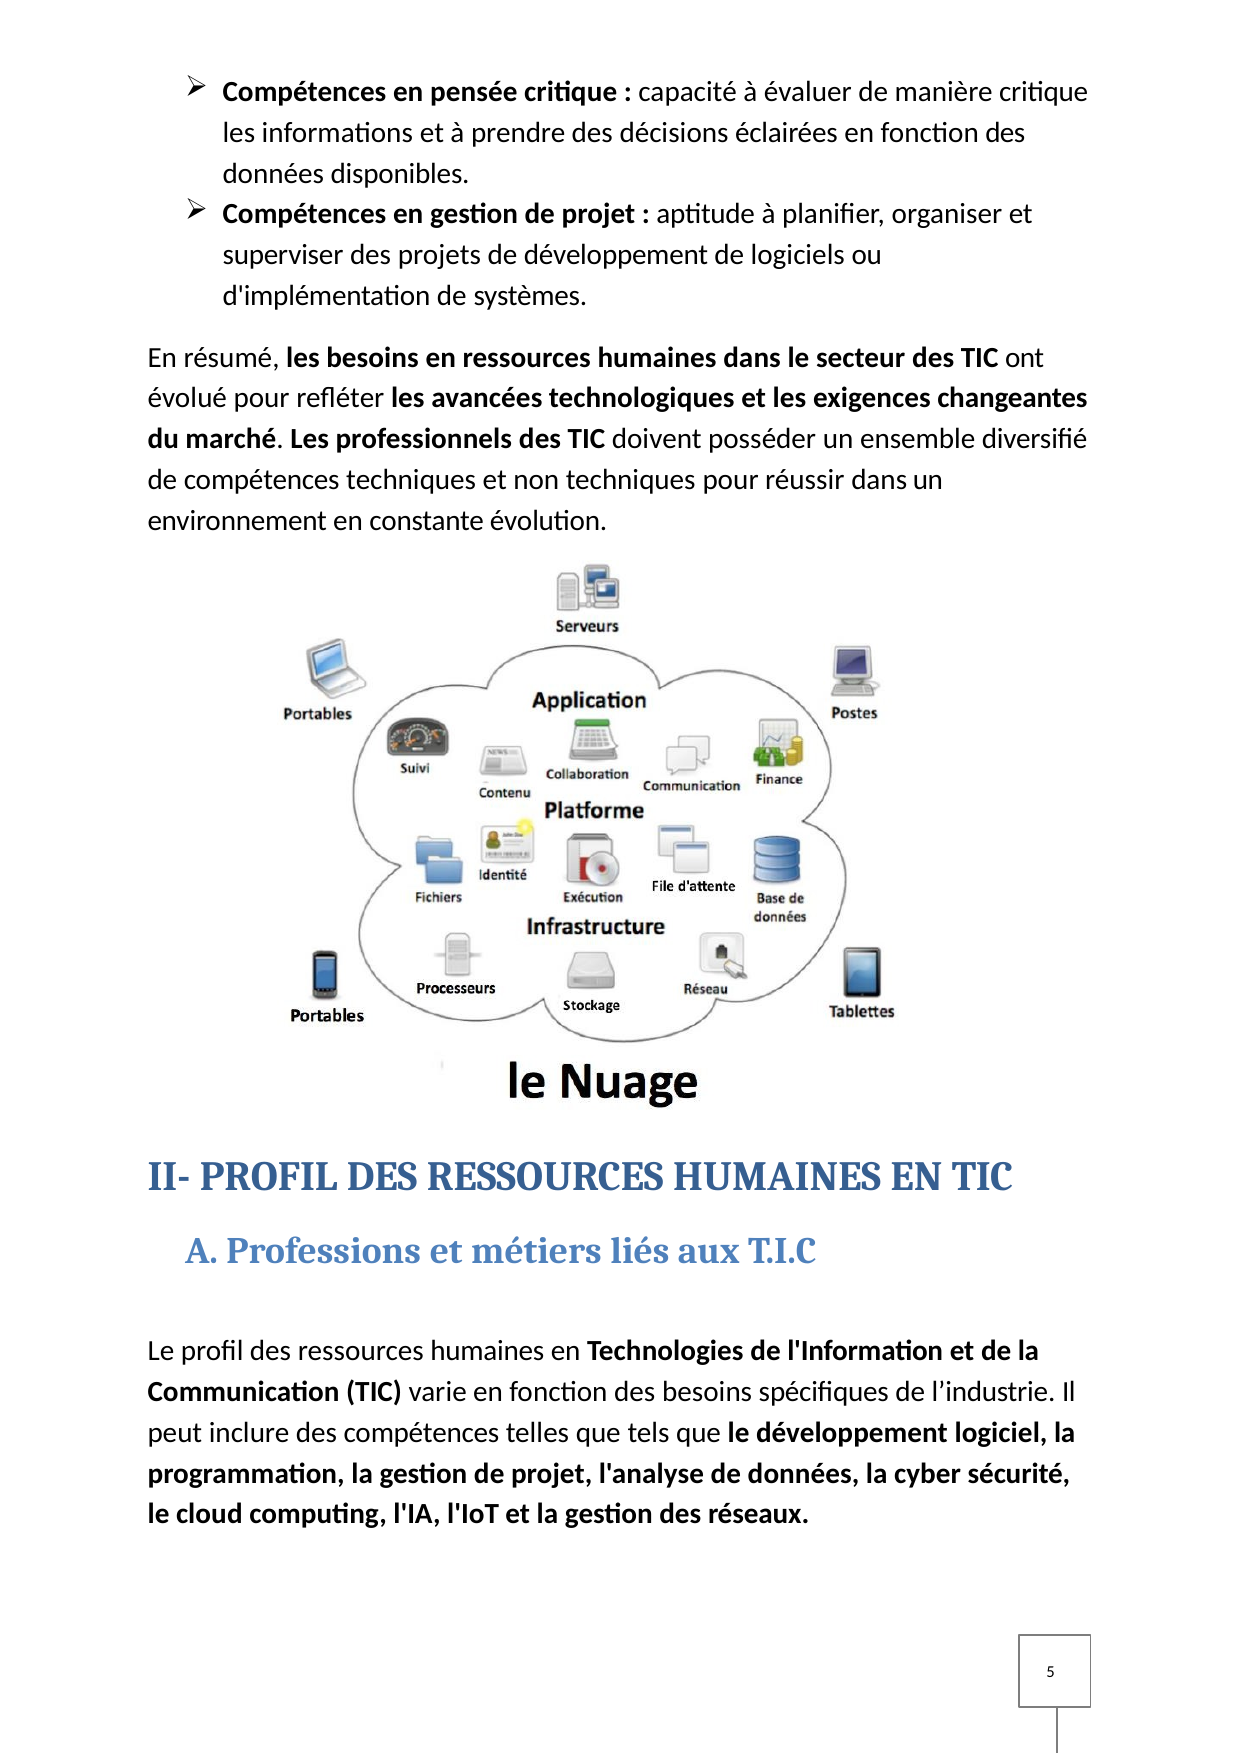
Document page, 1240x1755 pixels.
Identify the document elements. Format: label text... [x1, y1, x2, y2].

text_box II- PROFIL DES RESSOURCES HUMAINES EN TIC A. Professions et métiers liés aux T.I.C Le profil des ressources humaines en Technologies de l'Information et de la Communication (TIC) varie en fonction des besoins spécifiques de l’industrie. Il peut inclure des compétences telles que tels que le développement logiciel, la programmation, la gestion de projet, l'analyse de données, la cyber sécurité, le cloud computing, l'IA, l'IoT et la gestion des réseaux. [145, 1147, 1085, 1530]
picture [276, 560, 900, 1110]
slide_number 5 [1040, 1662, 1072, 1755]
text_box Compétences en pensée critique : capacité à évaluer de manière critique les informations et à prendre des décisions éclairées en fonction des données disponibles. Compétences en gestion de projet : aptitude à planifier, organiser et superviser des projets de développement de logiciels ou d'implémentation de systèmes. En résumé, les besoins en ressources humaines dans le secteur des TIC ont évolué pour refléter les avancées technologiques et les exigences changeantes du marché. Les professionnels des TIC doivent posséder un ensemble diversifié de compétences techniques et non techniques pour réussir dans un environnement en constante évolution. [145, 64, 1094, 537]
